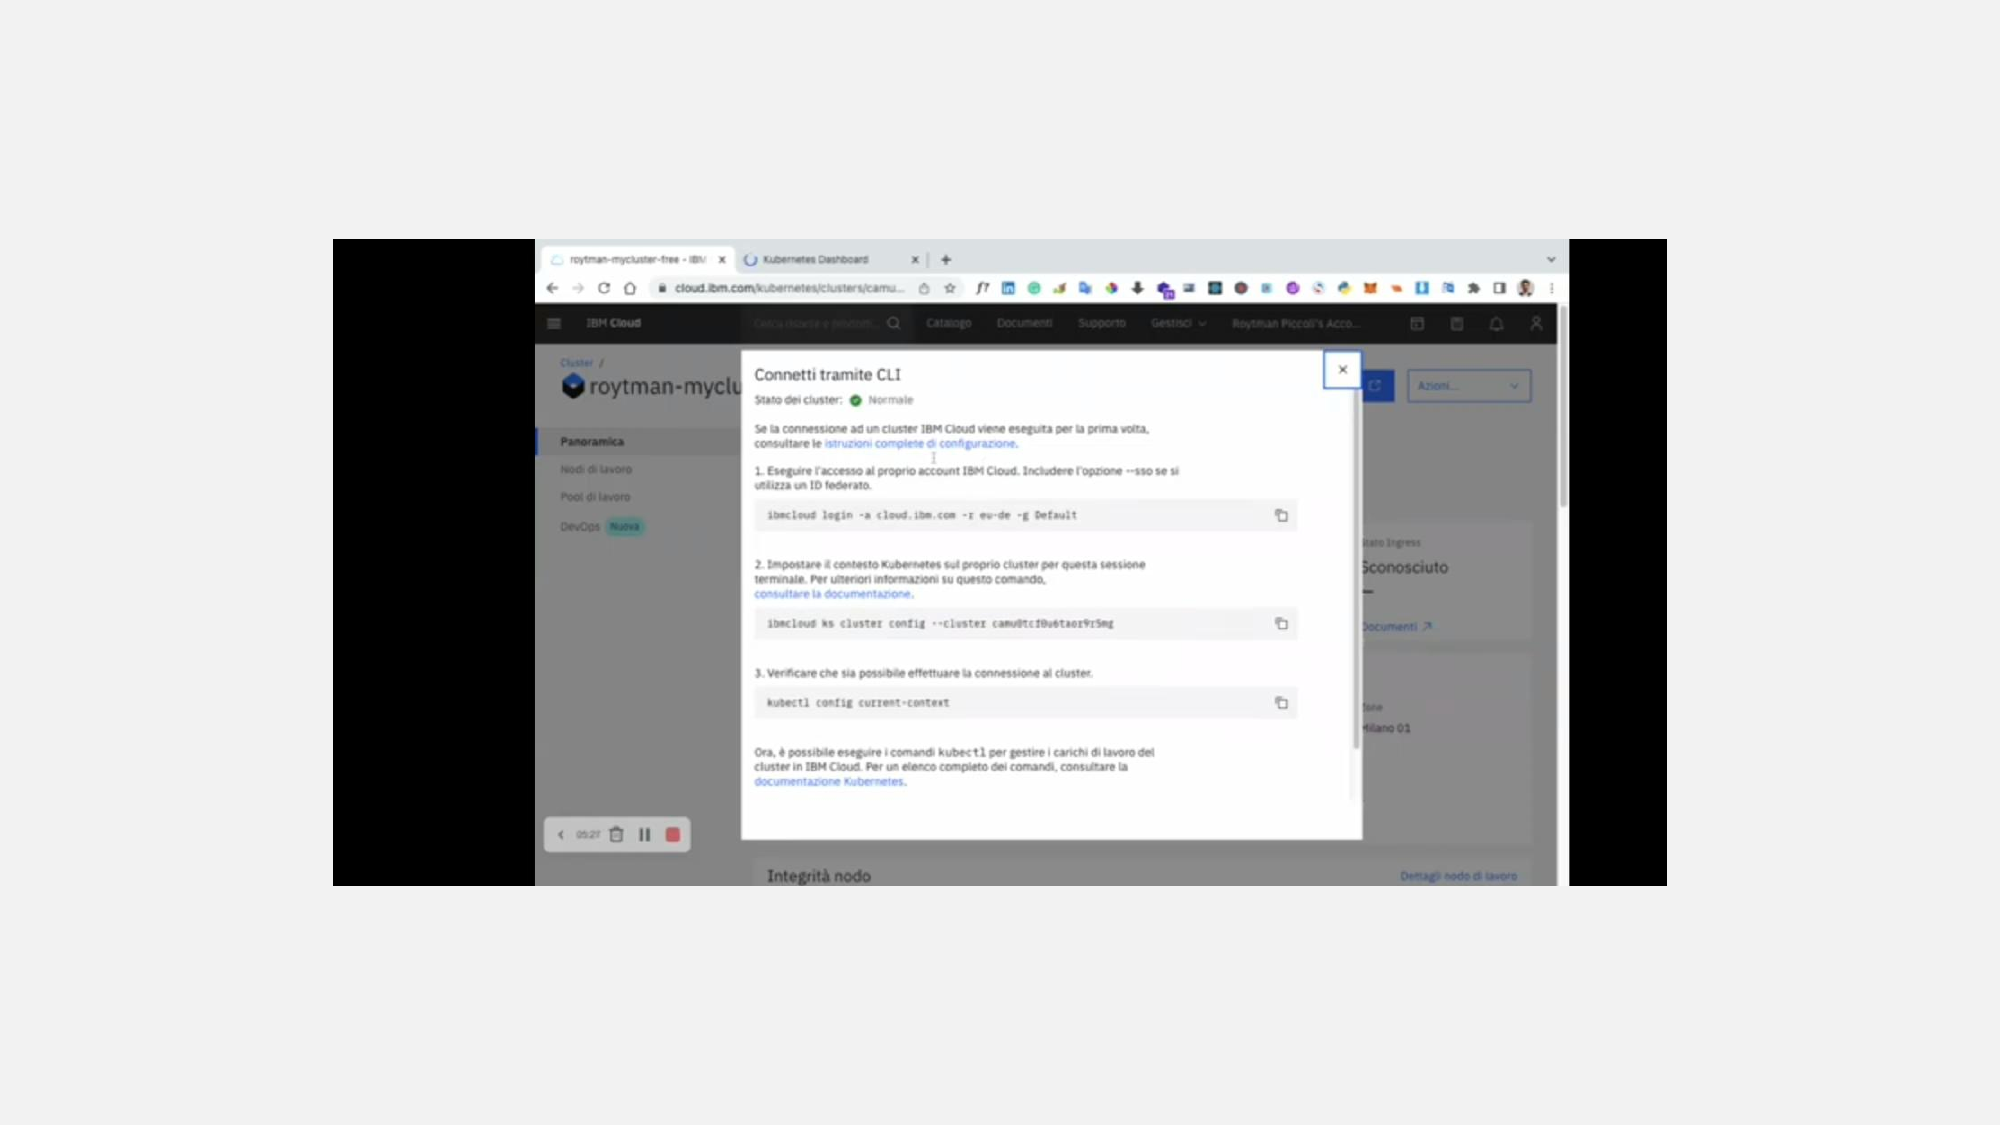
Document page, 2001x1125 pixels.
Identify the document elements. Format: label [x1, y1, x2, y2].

picture [333, 239, 1667, 886]
